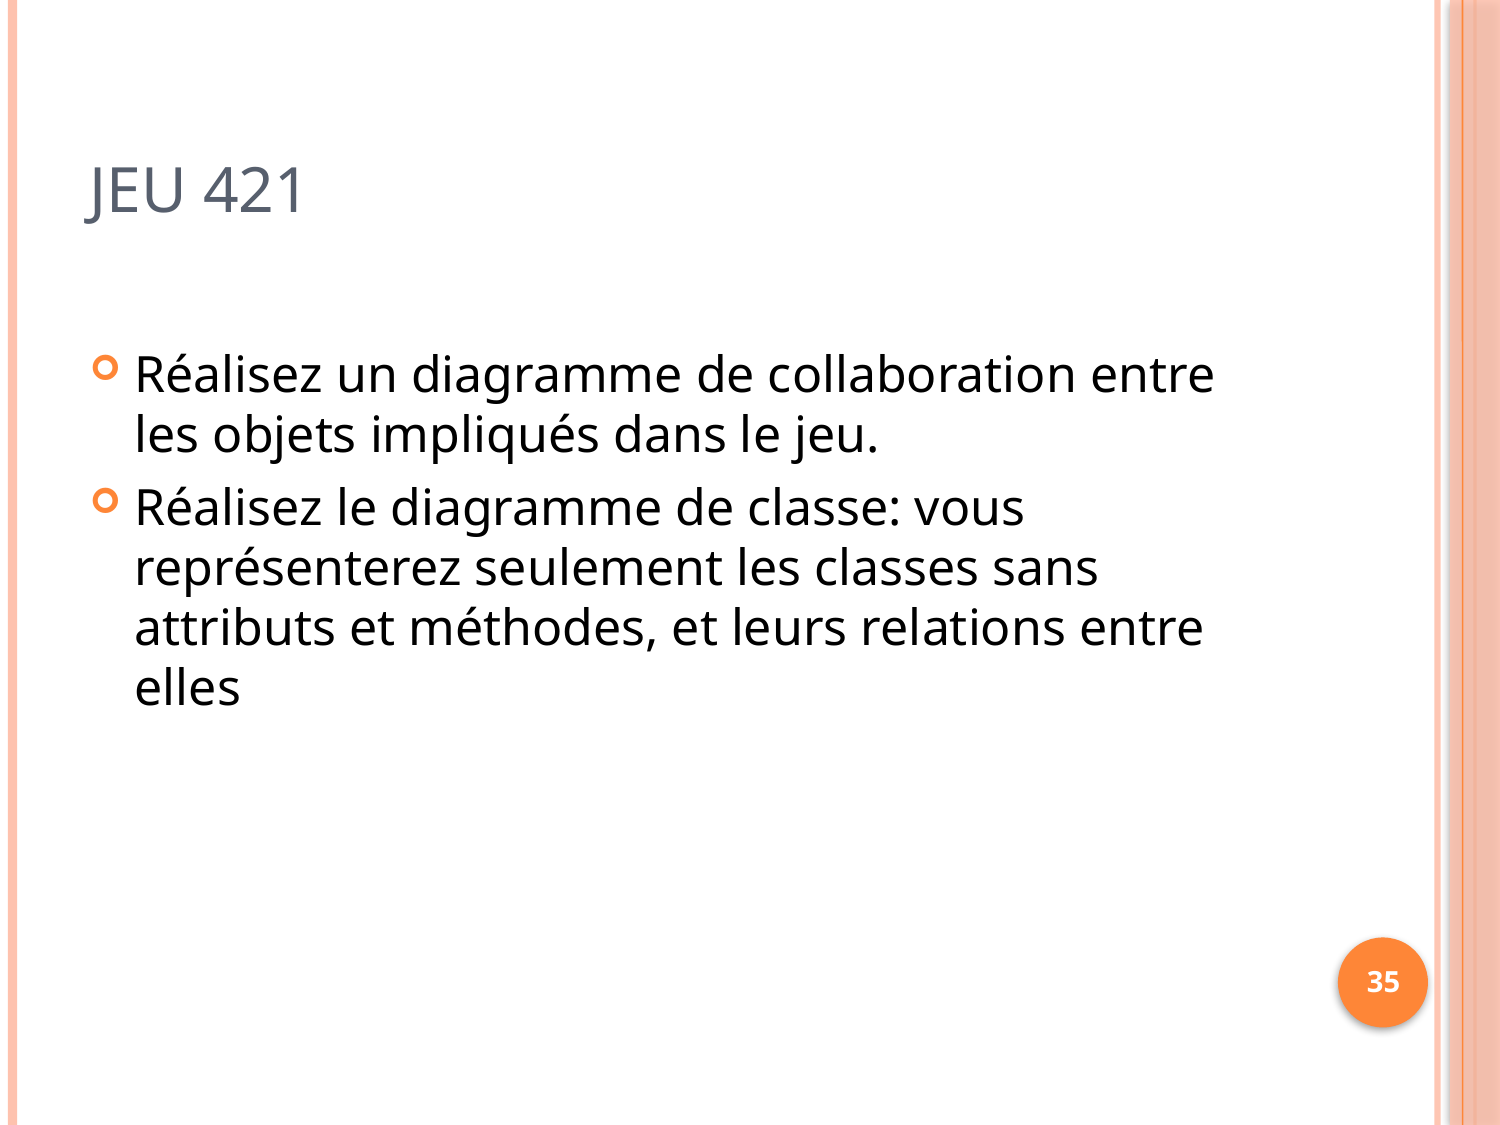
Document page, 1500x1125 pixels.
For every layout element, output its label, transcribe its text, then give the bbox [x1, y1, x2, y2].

list Réalisez un diagramme de collaboration entre les objets impliqués dans le jeu. Réalisez le diagramme de classe: vous représenterez seulement les classes sans attributs et méthodes, et leurs relations entre elles [75, 262, 1300, 1062]
title Jeu 421 [75, 45, 1300, 233]
slide_number 35 [1333, 940, 1434, 1027]
